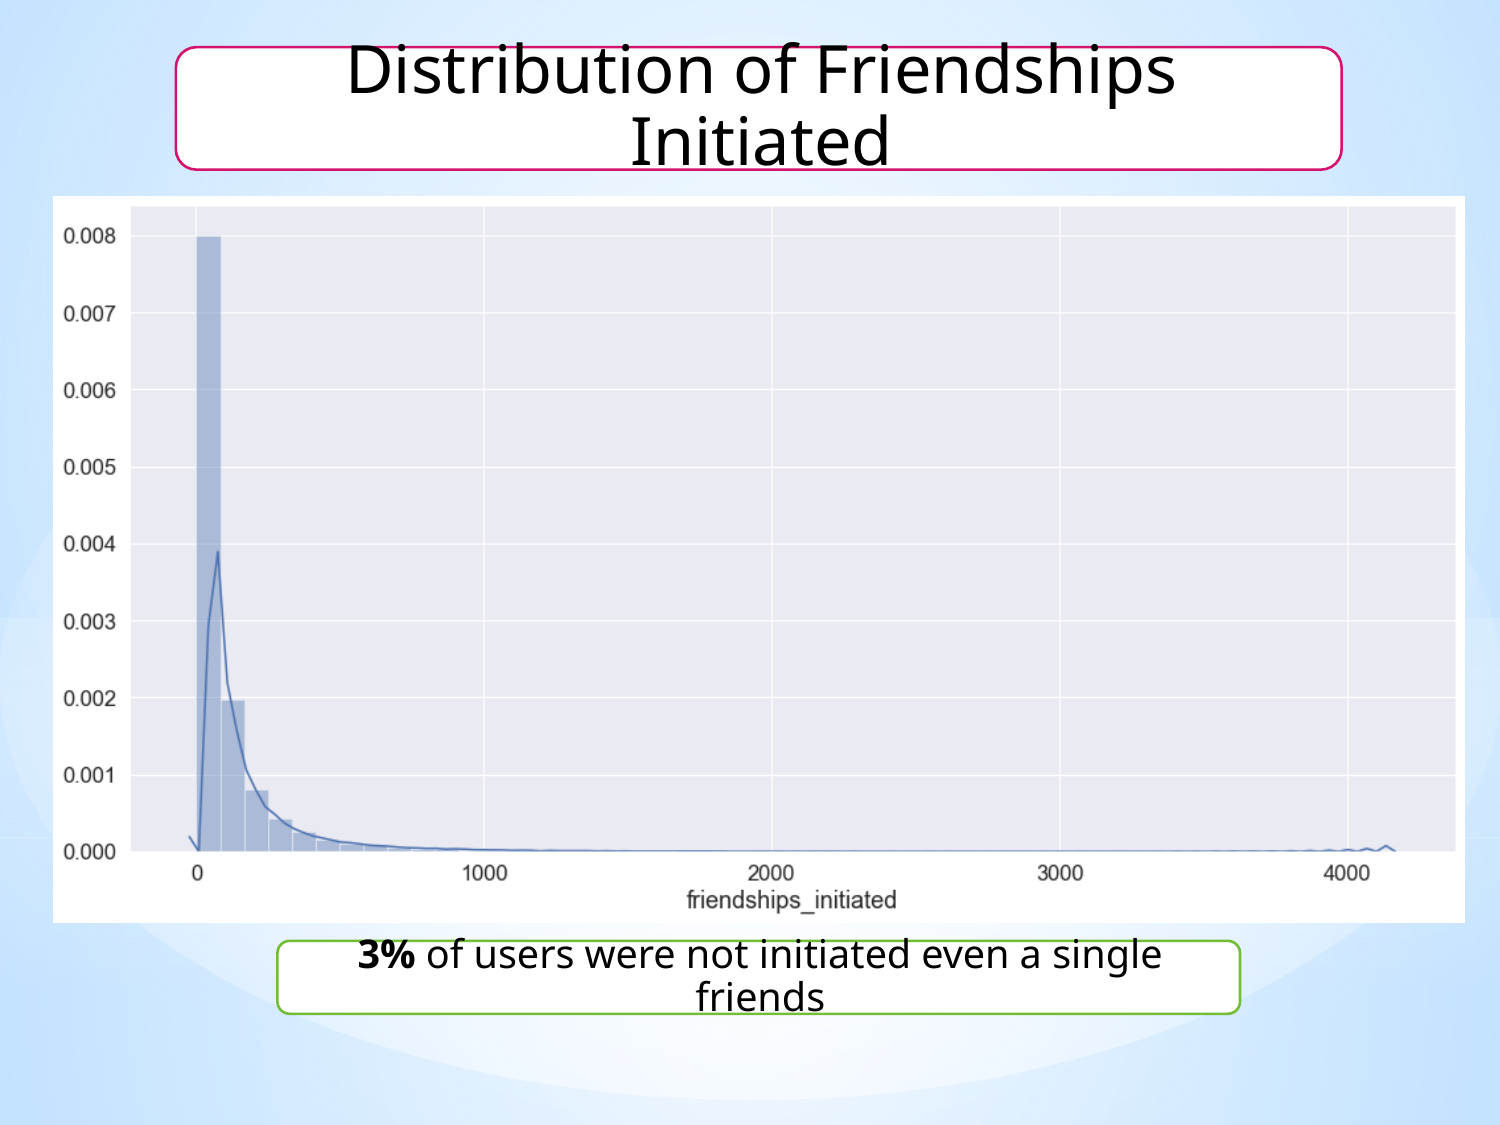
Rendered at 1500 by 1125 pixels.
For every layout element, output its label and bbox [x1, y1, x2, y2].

text_box [160, 937, 1357, 1014]
text_box [102, 46, 1415, 178]
picture [52, 196, 1465, 923]
